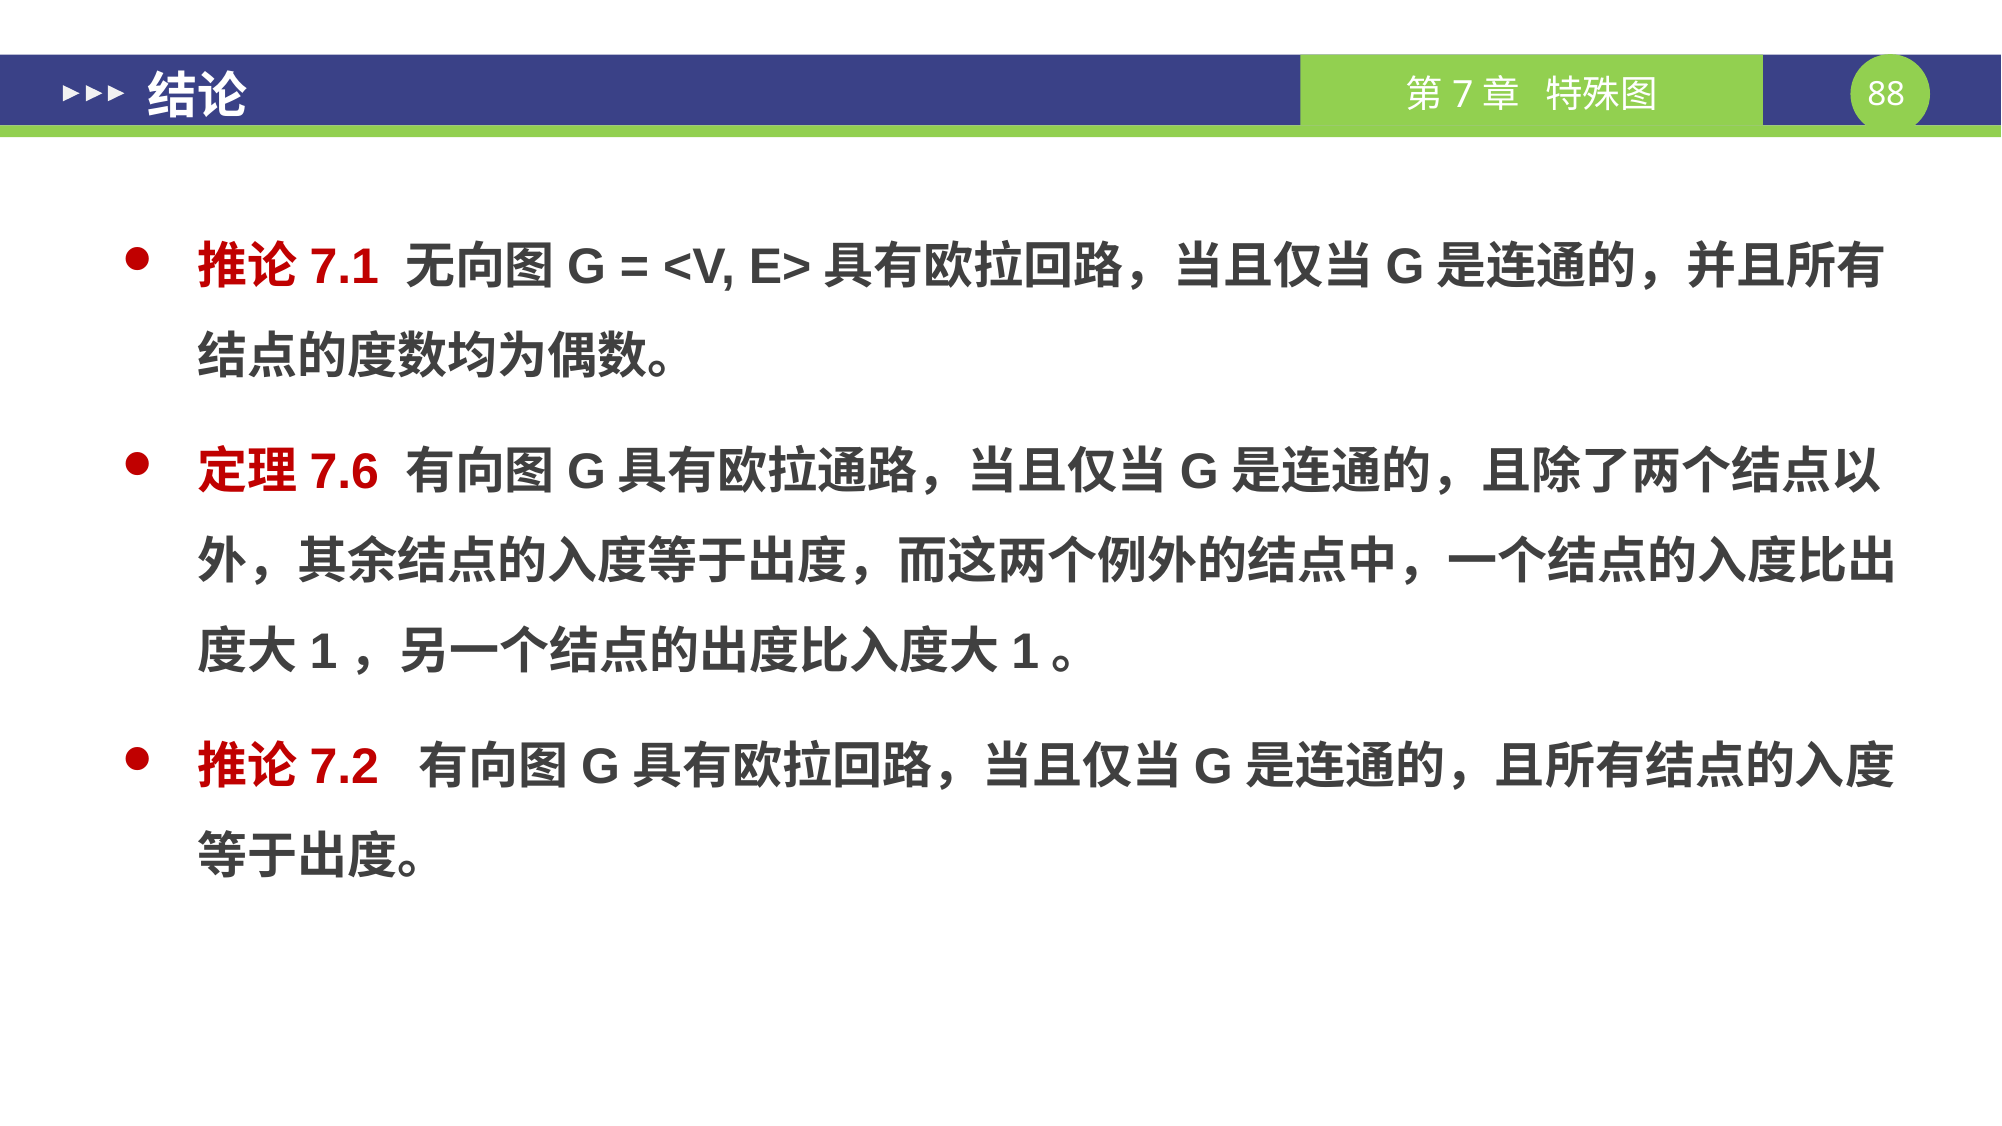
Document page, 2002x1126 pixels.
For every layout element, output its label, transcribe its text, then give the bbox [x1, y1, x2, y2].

title 结论 [127, 57, 1003, 129]
list 推论7.1 无向图G = <V, E>具有欧拉回路，当且仅当G是连通的，并且所有结点的度数均为偶数。 定理7.6 有向图G具有欧拉通路，当且仅当G是连通的，且除了两个结点以外，其余结点的入度等于出度，而这两个例外的结点中，一个结点的入度比出度大1，另一个结点的出度比入度大1。 推论7.2 有向图G具有欧拉回路，当且仅当G是连通的，且所有结点的入度等于出度。 [102, 194, 1930, 963]
